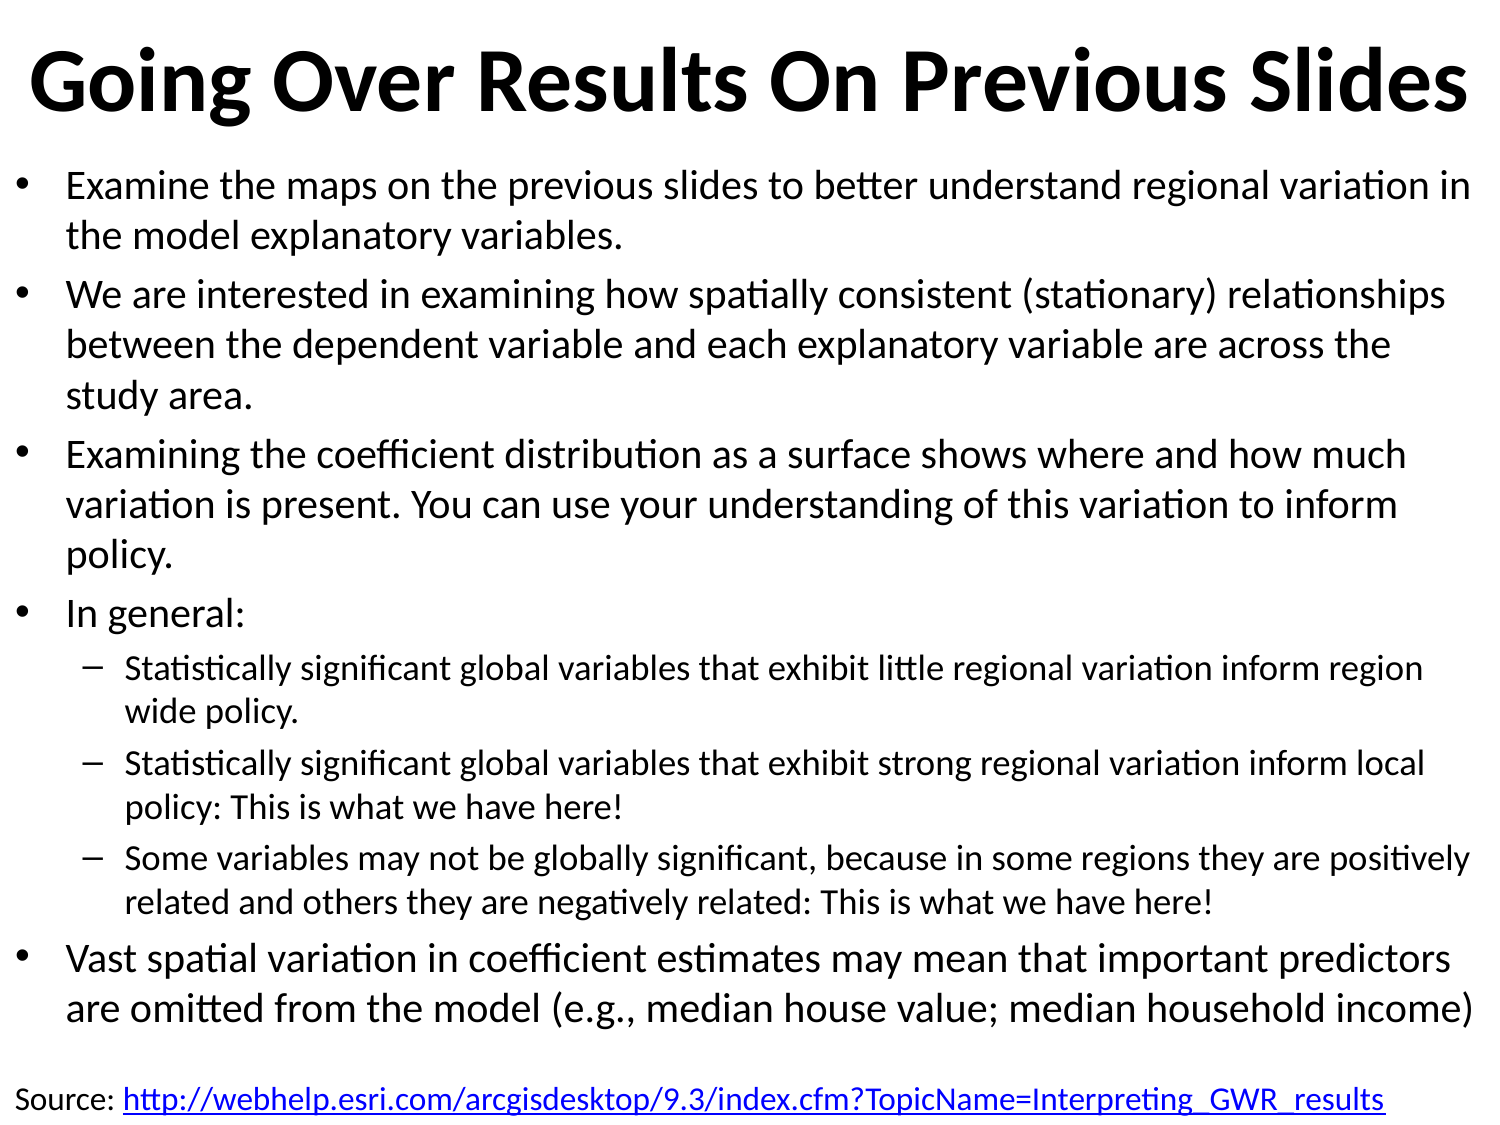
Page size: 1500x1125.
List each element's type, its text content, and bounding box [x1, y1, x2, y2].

list Examine the maps on the previous slides to better understand regional variation in the model explanatory variables. We are interested in examining how spatially consistent (stationary) relationships between the dependent variable and each explanatory variable are across the study area. Examining the coefficient distribution as a surface shows where and how much variation is present. You can use your understanding of this variation to inform policy. In general: Statistically significant global variables that exhibit little regional variation inform region wide policy. Statistically significant global variables that exhibit strong regional variation inform local policy: This is what we have here! Some variables may not be globally significant, because in some regions they are positively related and others they are negatively related: This is what we have here! Vast spatial variation in coefficient estimates may mean that important predictors are omitted from the model (e.g., median house value; median household income) [0, 149, 1500, 1069]
title Going Over Results On Previous Slides [0, 0, 1500, 149]
text_box Source: http://webhelp.esri.com/arcgisdesktop/9.3/index.cfm?TopicName=Interpreting_GWR_results [0, 1069, 1500, 1125]
